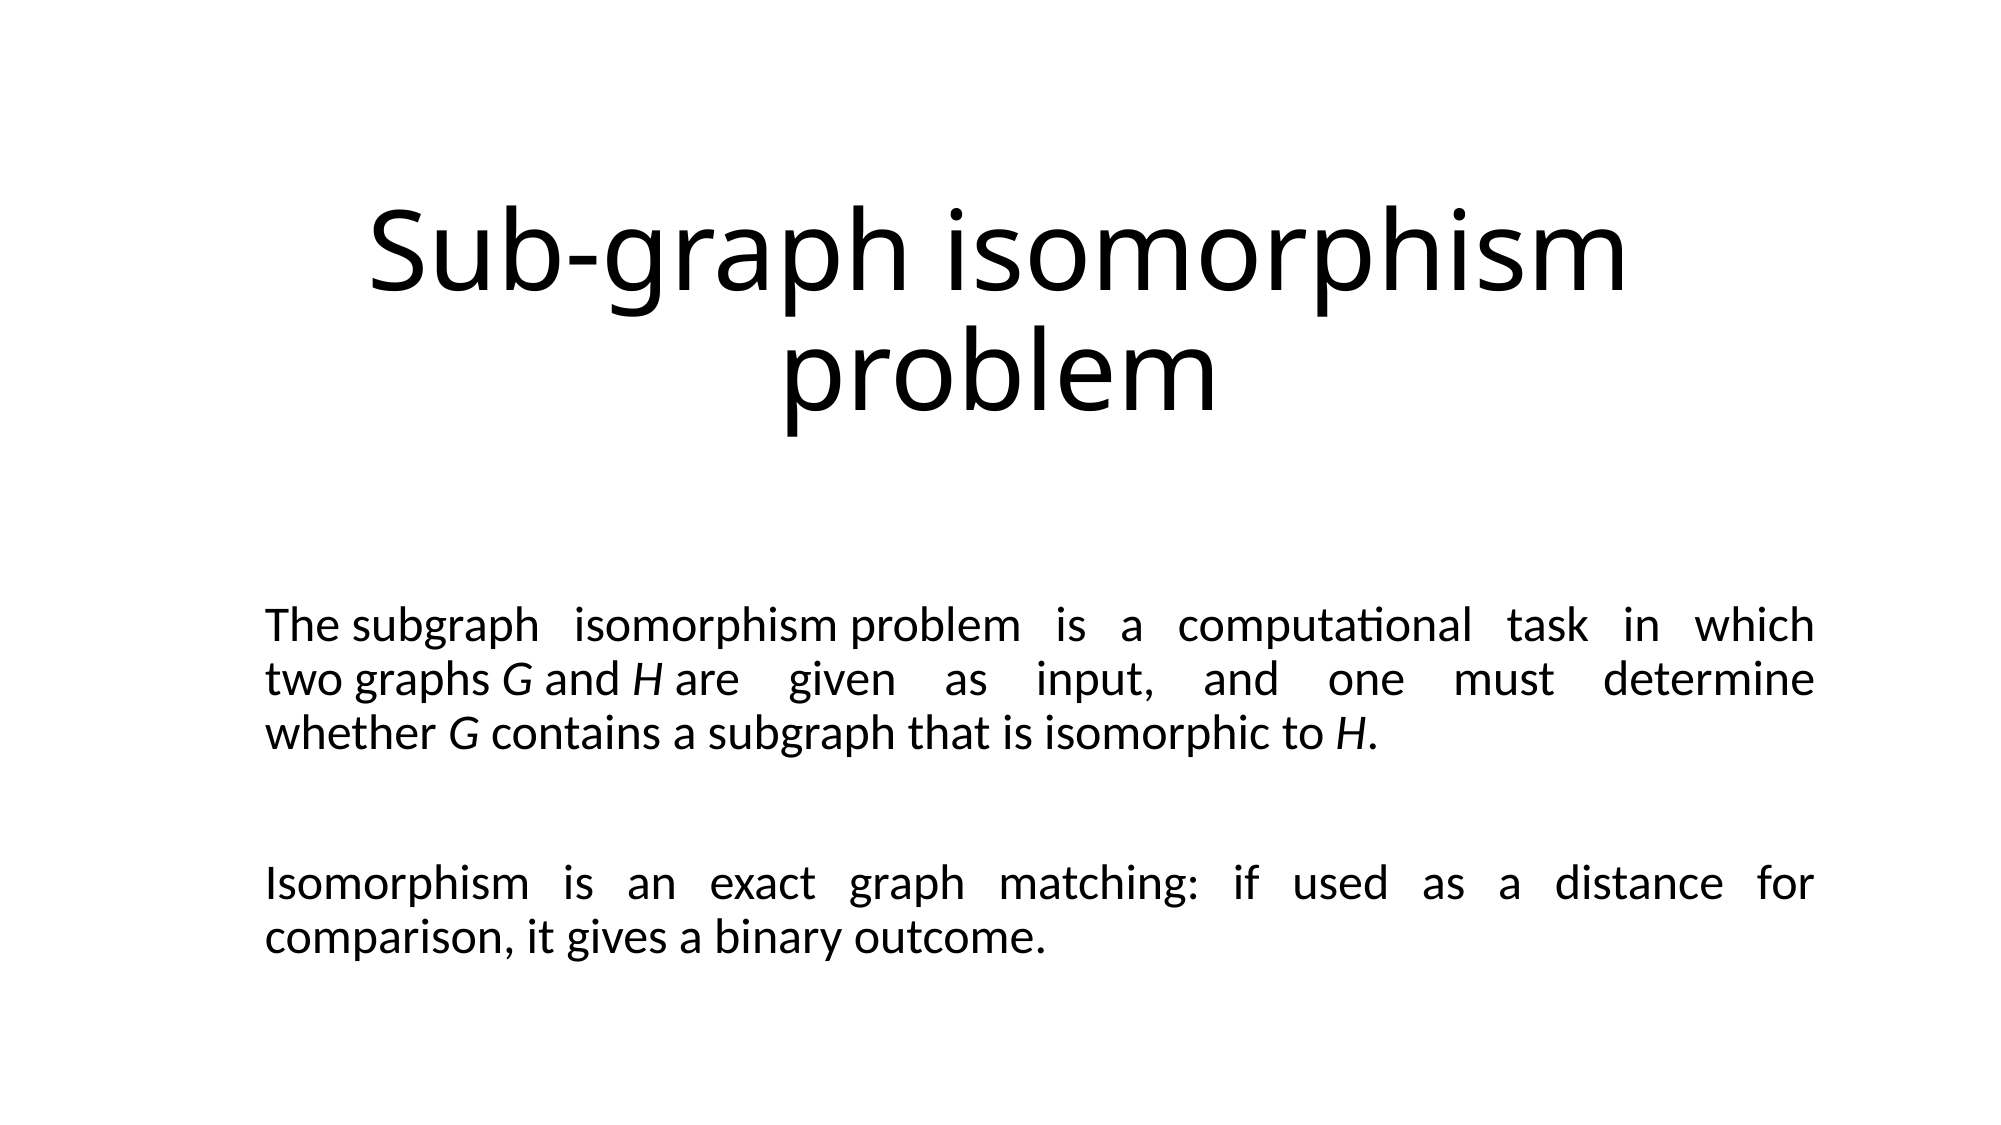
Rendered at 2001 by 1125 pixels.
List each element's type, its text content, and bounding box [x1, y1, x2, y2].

title Sub-graph isomorphism problem [249, 184, 1750, 576]
subtitle The subgraph isomorphism problem is a computational task in which two graphs G and H are given as input, and one must determine whether G contains a subgraph that is isomorphic to H. Isomorphism is an exact graph matching: if used as a distance for comparison, it gives a binary outcome. [249, 590, 1831, 1047]
